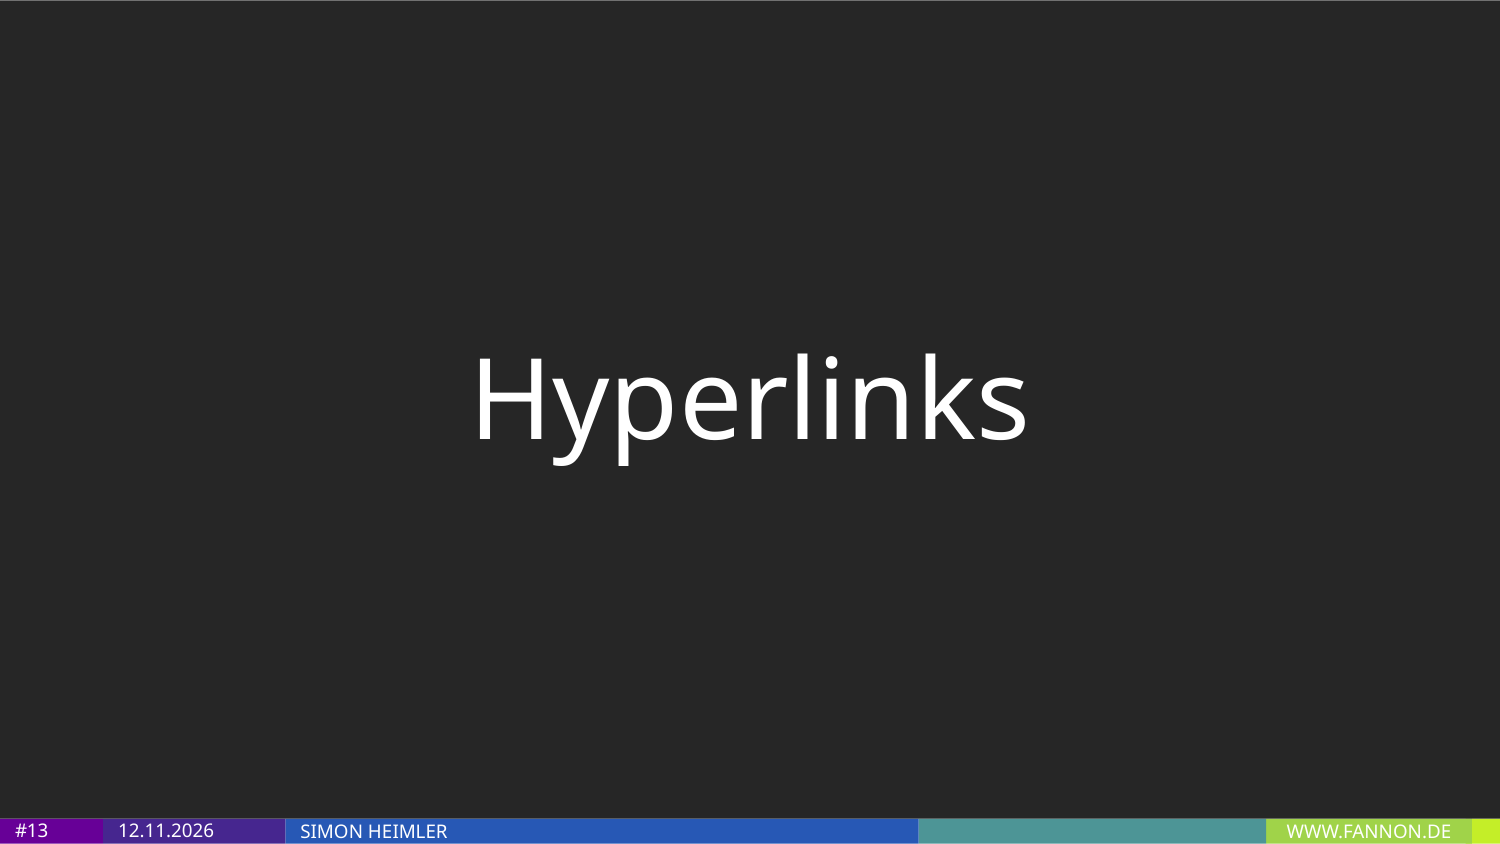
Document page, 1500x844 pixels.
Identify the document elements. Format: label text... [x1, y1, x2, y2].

title Hyperlinks [76, 20, 1424, 768]
text_box [0, 0, 1500, 820]
